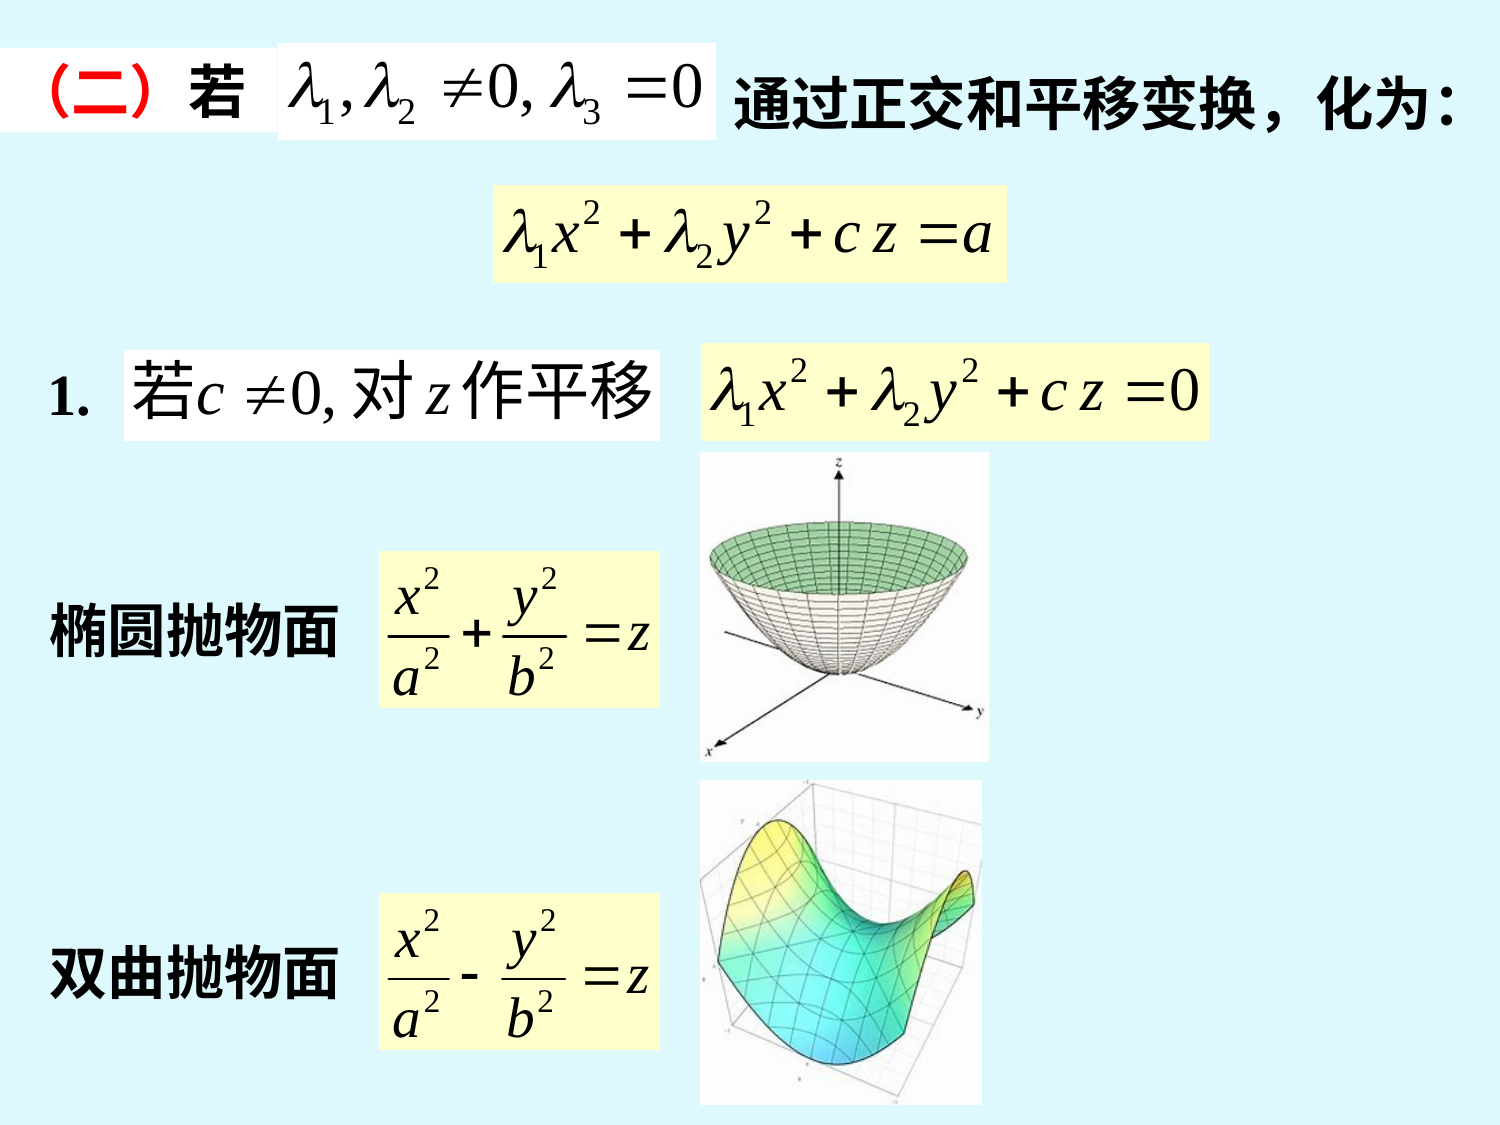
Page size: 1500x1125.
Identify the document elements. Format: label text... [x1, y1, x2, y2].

text_box 通过正交和平移变换，化为： [718, 59, 1500, 145]
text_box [379, 550, 661, 709]
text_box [123, 349, 661, 442]
text_box （二）若 [0, 47, 277, 133]
text_box 双曲抛物面 [34, 928, 356, 1014]
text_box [277, 42, 716, 141]
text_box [493, 184, 1007, 284]
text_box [379, 893, 661, 1051]
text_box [700, 342, 1210, 442]
picture [700, 451, 989, 762]
picture [700, 780, 982, 1105]
text_box 椭圆抛物面 [34, 586, 356, 672]
text_box 1. [33, 350, 121, 435]
